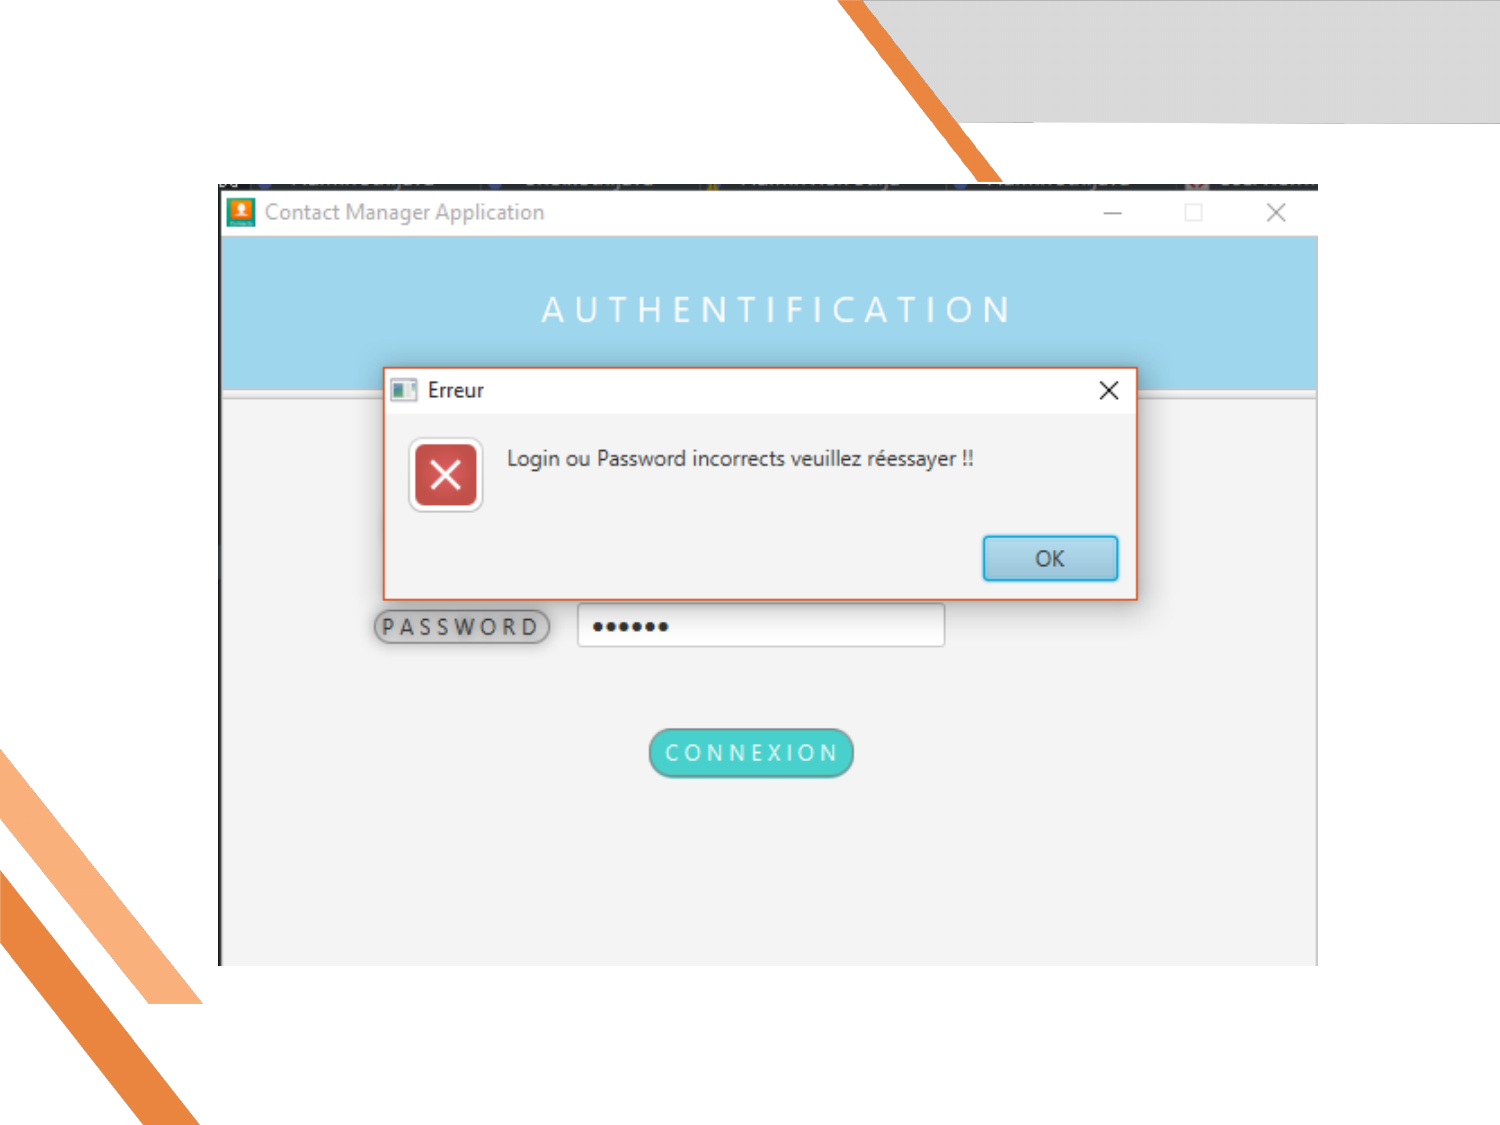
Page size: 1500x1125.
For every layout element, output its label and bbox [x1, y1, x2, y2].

list [218, 184, 1318, 966]
picture [0, 745, 203, 1125]
picture [837, 0, 1500, 182]
